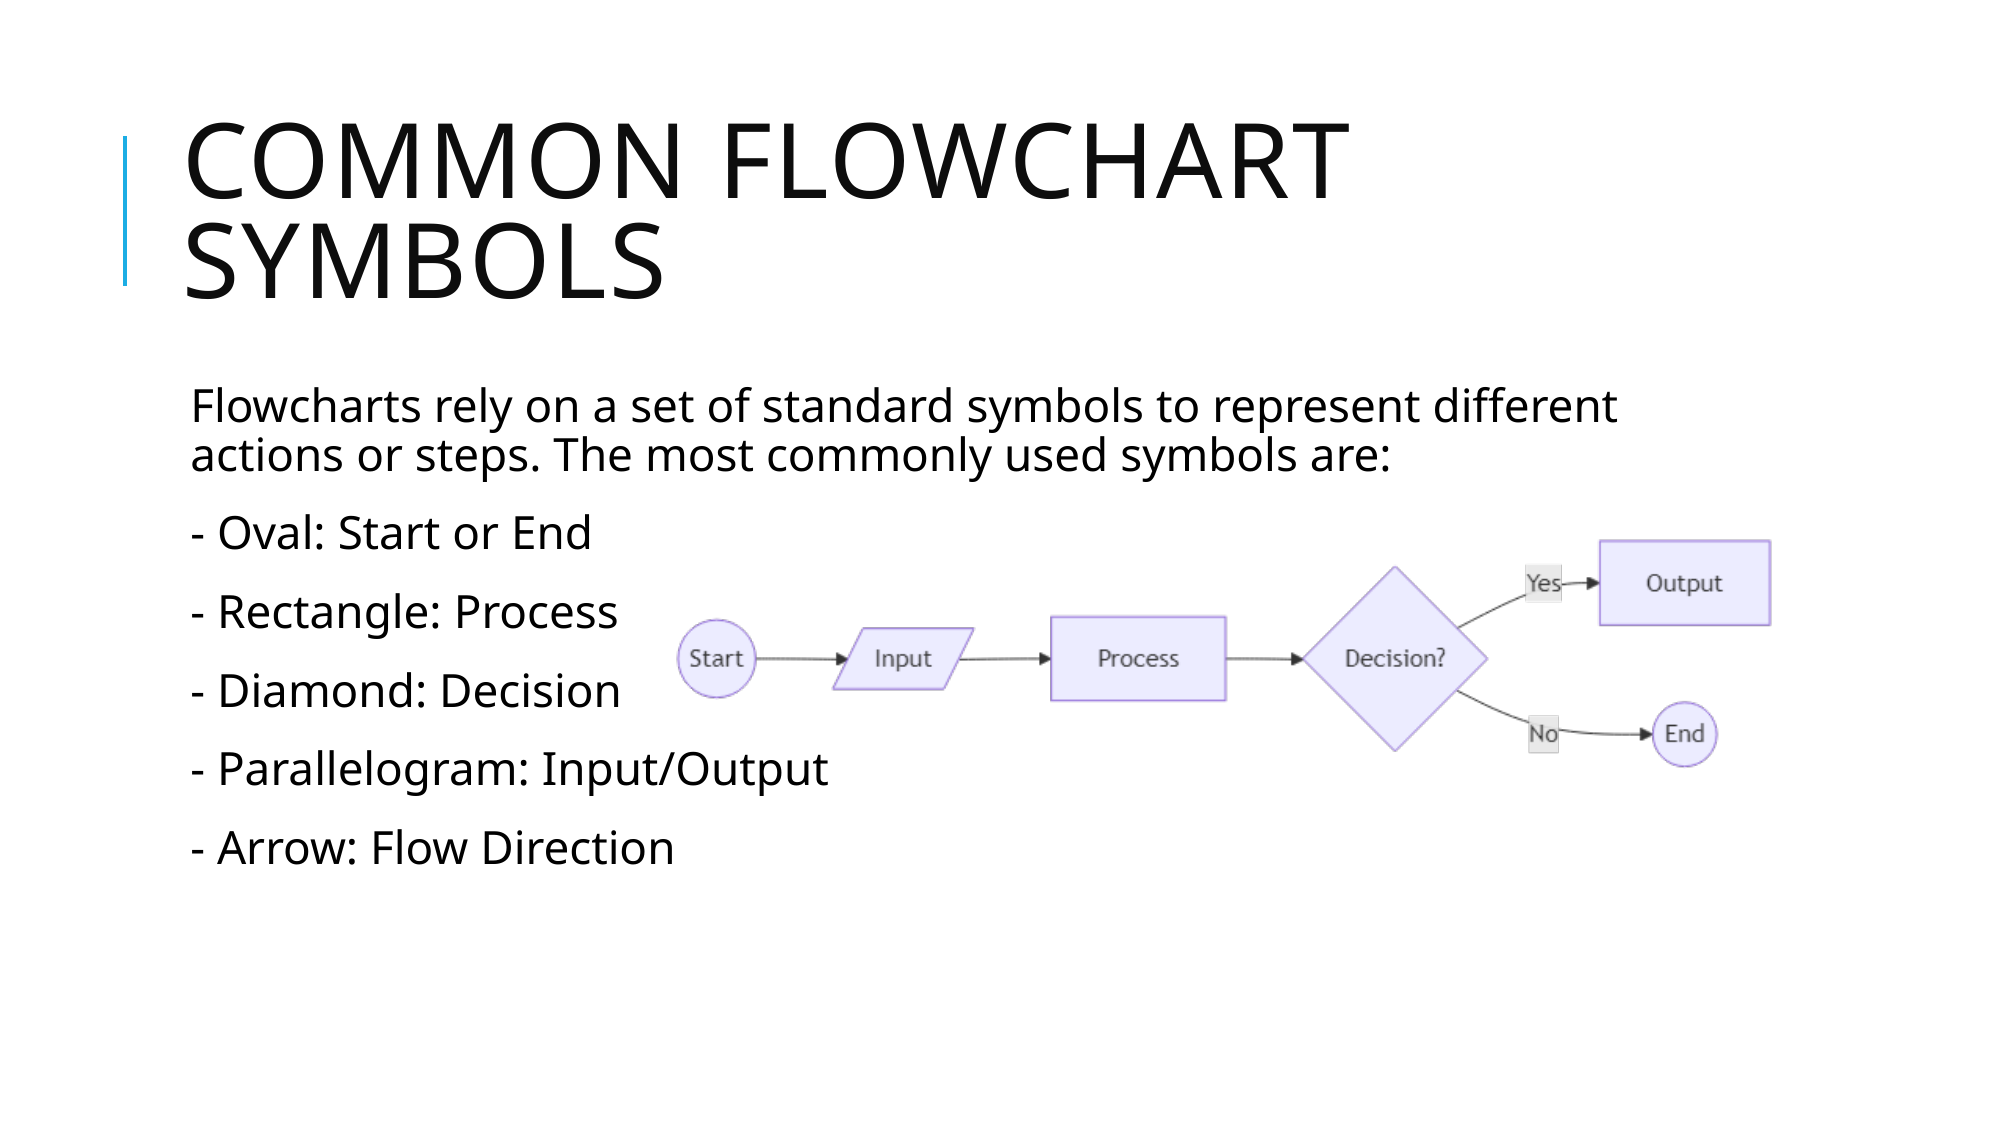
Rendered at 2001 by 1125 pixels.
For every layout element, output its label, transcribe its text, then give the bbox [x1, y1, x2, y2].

list Flowcharts rely on a set of standard symbols to represent different actions or steps. The most commonly used symbols are: - Oval: Start or End - Rectangle: Process - Diamond: Decision - Parallelogram: Input/Output - Arrow: Flow Direction [168, 375, 1763, 1035]
picture [666, 529, 1796, 784]
title Common Flowchart Symbols [168, 96, 1763, 342]
